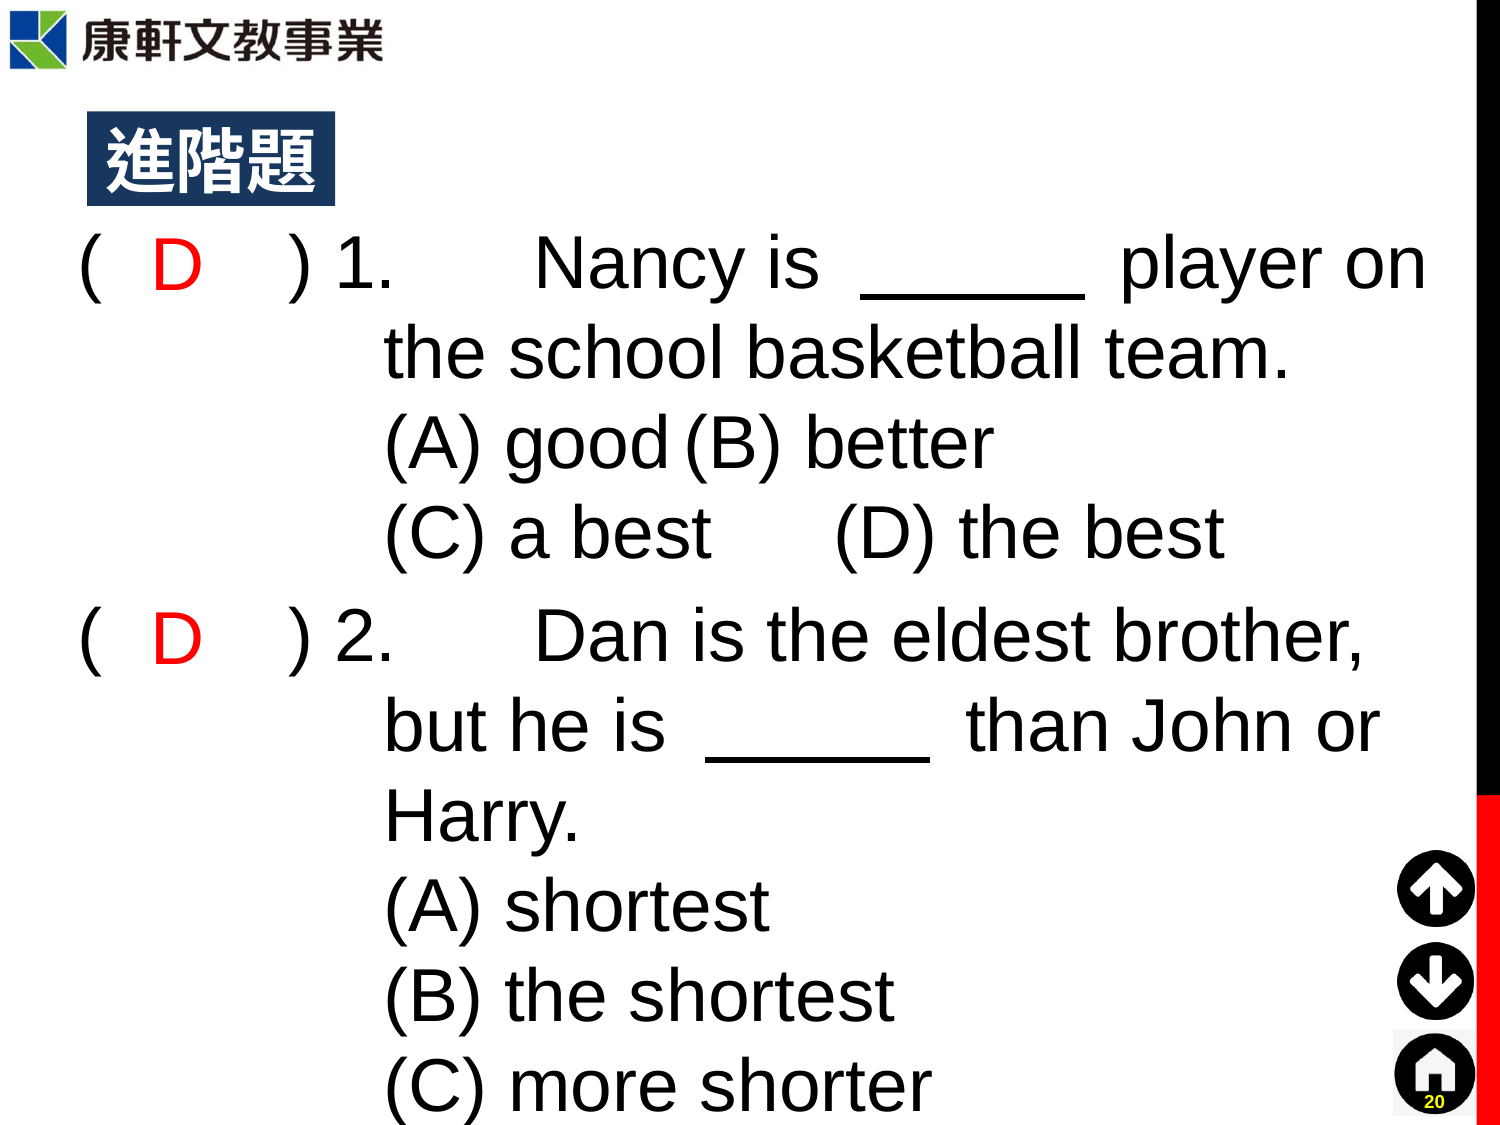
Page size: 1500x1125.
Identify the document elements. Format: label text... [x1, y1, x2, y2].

text_box ( ) 1. Nancy is player on the school basketball team. (A) good (B) better (C) a best (D) the best ( ) 2. Dan is the eldest brother, but he is than John or Harry. (A) shortest (B) the shortest (C) more shorter (D) even shorter [58, 206, 1477, 1125]
text_box D [107, 223, 249, 314]
text_box D [107, 596, 249, 687]
picture [1393, 1029, 1476, 1116]
text_box 進階題 [85, 109, 337, 206]
picture [1397, 850, 1475, 928]
picture [8, 9, 387, 70]
picture [1396, 942, 1475, 1020]
